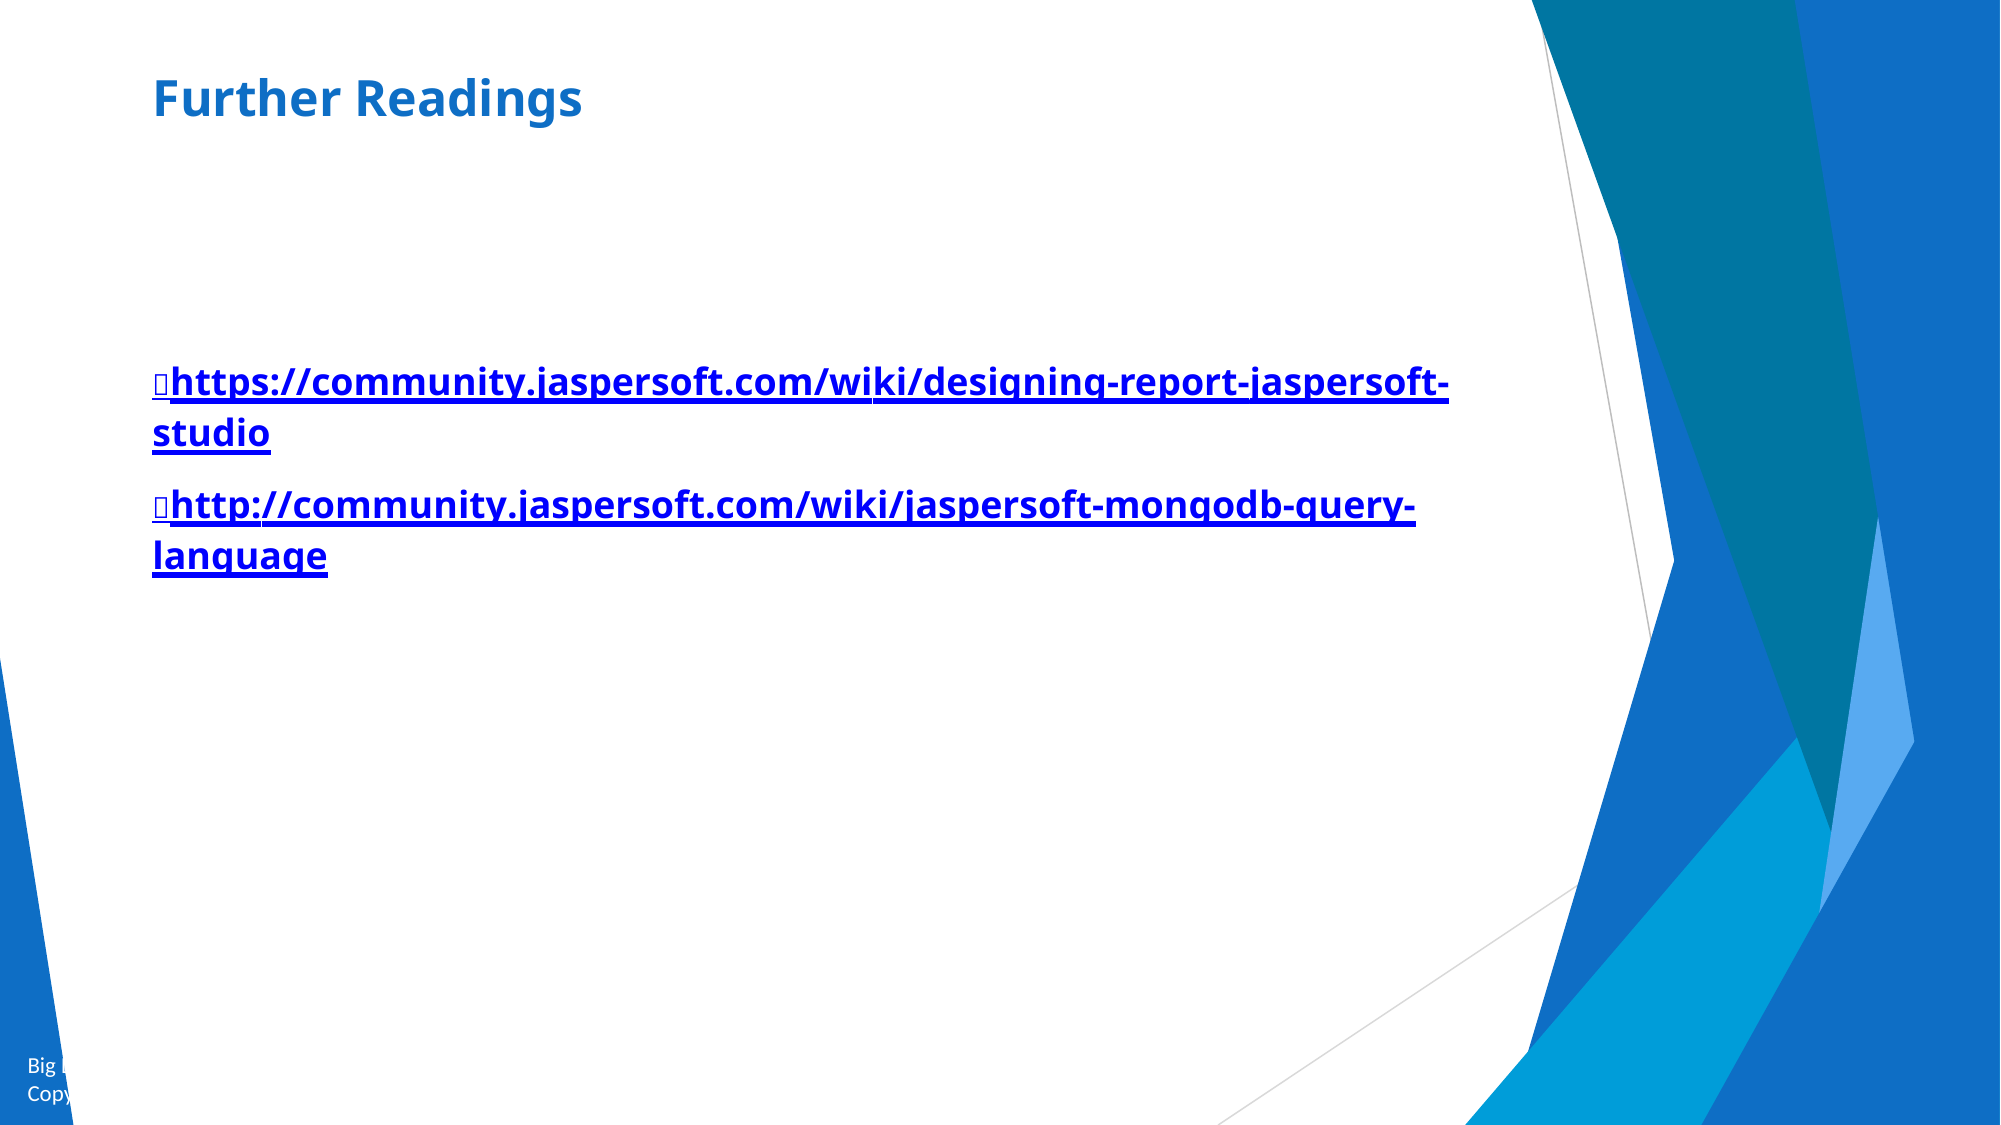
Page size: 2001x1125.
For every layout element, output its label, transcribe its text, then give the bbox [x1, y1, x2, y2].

footer Big Data and Analytics by Seema Acharya and Subhashini Chellappan Copyright 2015, WILEY INDIA PVT. LTD. [25, 1054, 667, 1125]
title Further Readings [150, 65, 1850, 254]
text_box  https://community.jaspersoft.com/wiki/designing-report-jaspersoft-studio  http://community.jaspersoft.com/wiki/jaspersoft-mongodb-query-language [150, 358, 1529, 583]
